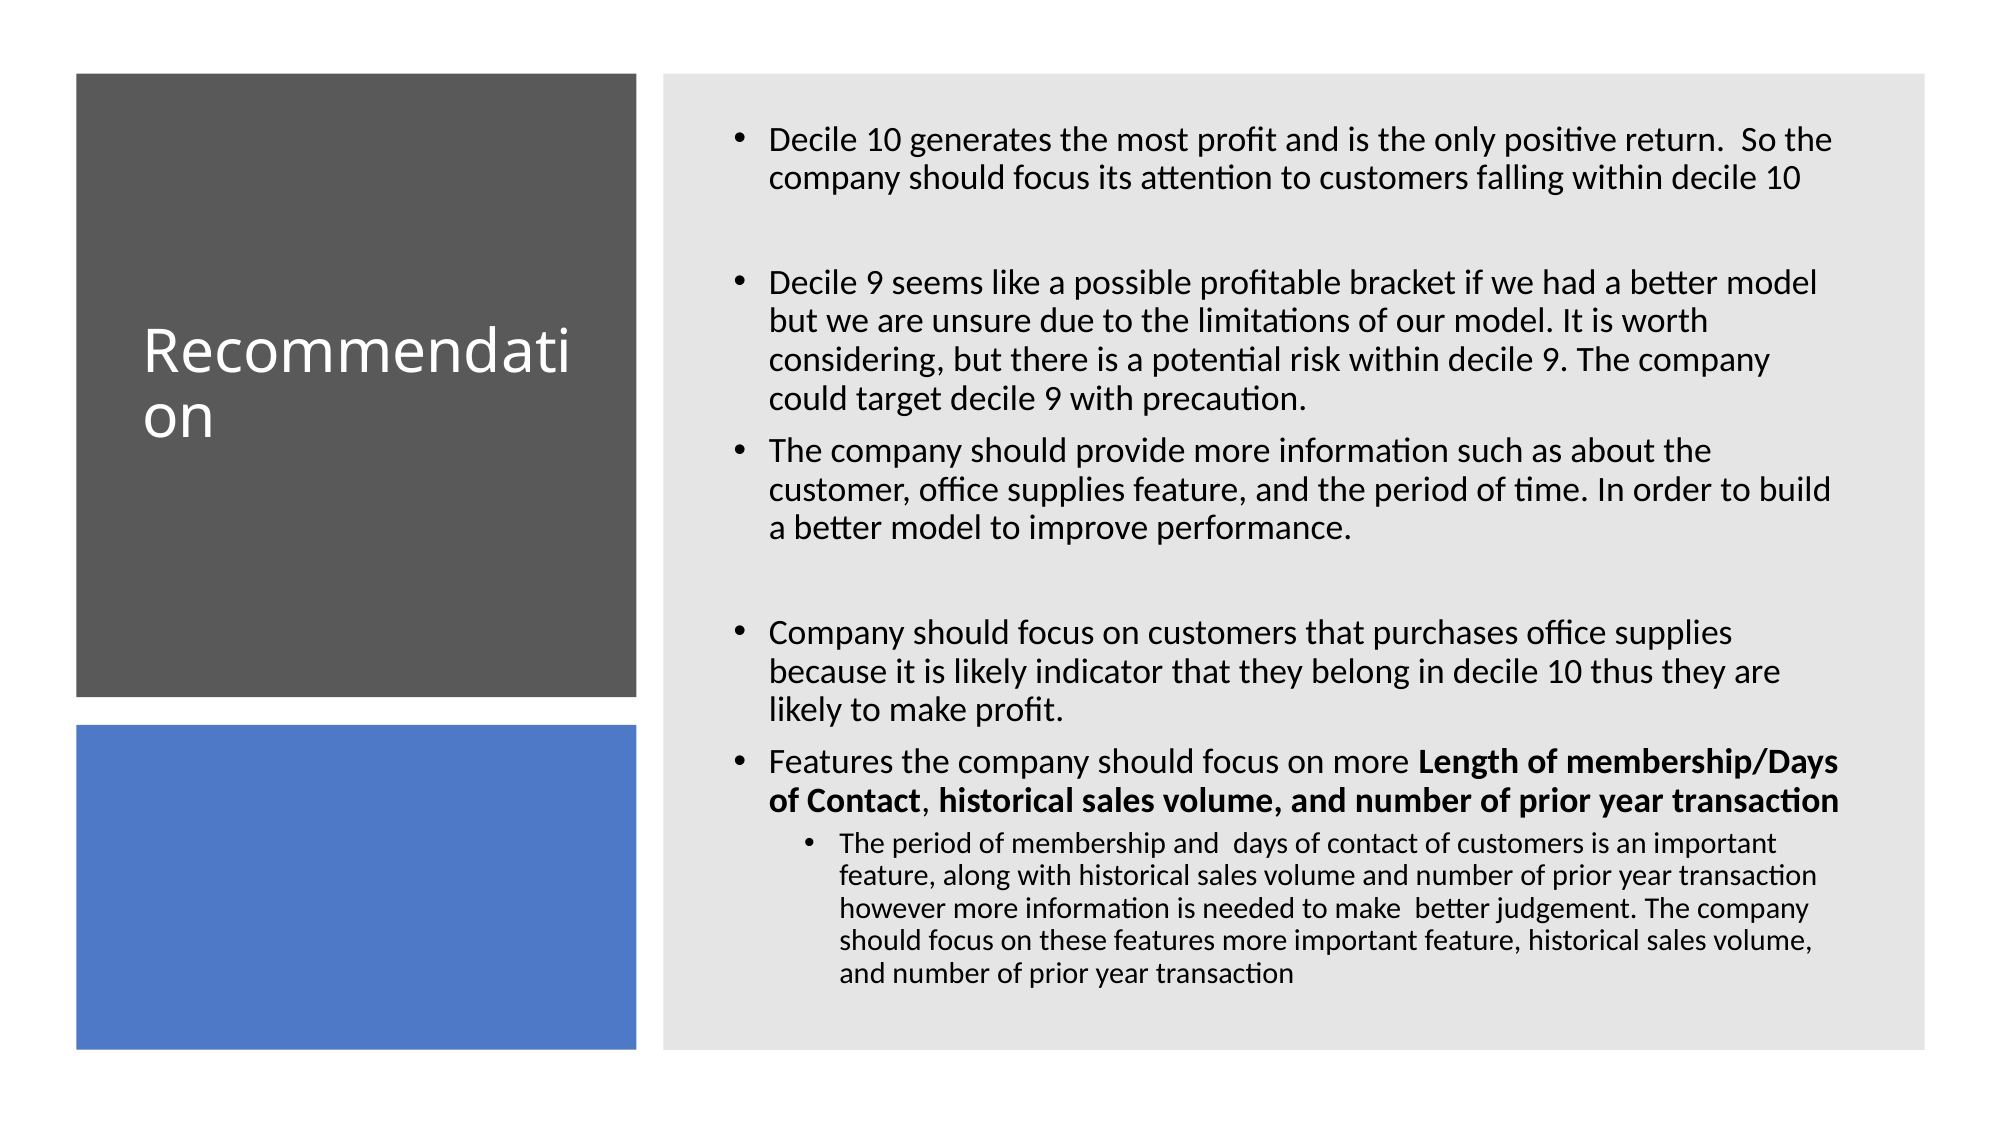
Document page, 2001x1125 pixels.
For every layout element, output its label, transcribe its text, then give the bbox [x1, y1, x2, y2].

text_box [662, 72, 1926, 1051]
list Decile 10 generates the most profit and is the only positive return. So the company should focus its attention to customers falling within decile 10 Decile 9 seems like a possible profitable bracket if we had a better model but we are unsure due to the limitations of our model. It is worth considering, but there is a potential risk within decile 9. The company could target decile 9 with precaution. The company should provide more information such as about the customer, office supplies feature, and the period of time. In order to build a better model to improve performance. Company should focus on customers that purchases office supplies because it is likely indicator that they belong in decile 10 thus they are likely to make profit. Features the company should focus on more Length of membership/Days of Contact, historical sales volume, and number of prior year transaction The period of membership and days of contact of customers is an important feature, along with historical sales volume and number of prior year transaction however more information is needed to make better judgement. The company should focus on these features more important feature, historical sales volume, and number of prior year transaction [718, 112, 1873, 1011]
text_box [75, 724, 637, 1051]
title Recommendation [127, 120, 595, 652]
text_box [75, 72, 637, 698]
